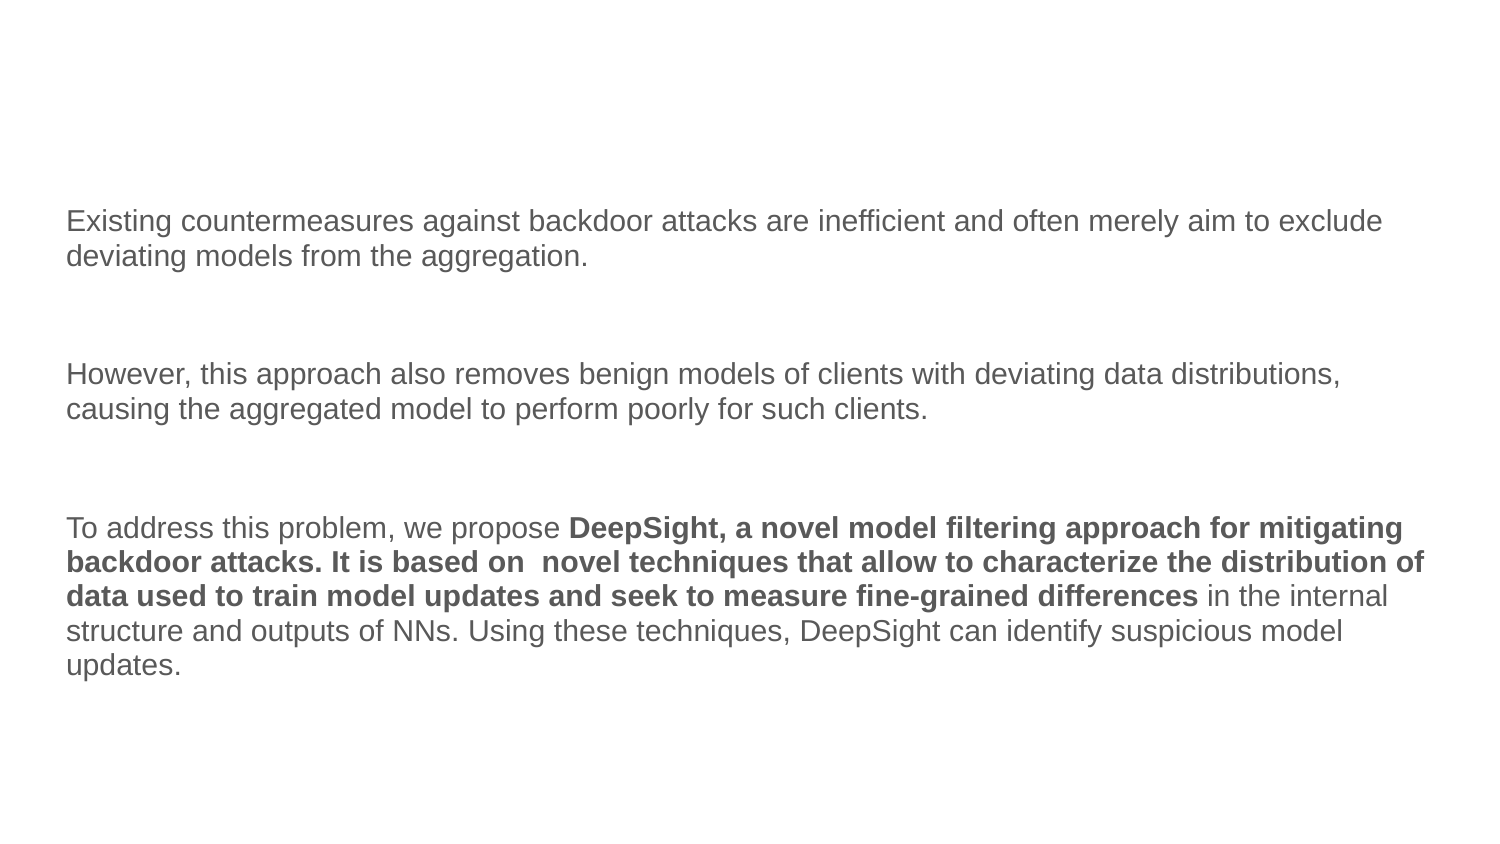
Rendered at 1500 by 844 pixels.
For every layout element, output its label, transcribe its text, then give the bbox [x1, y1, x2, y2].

list Existing countermeasures against backdoor attacks are inefficient and often merely aim to exclude deviating models from the aggregation. However, this approach also removes benign models of clients with deviating data distributions, causing the aggregated model to perform poorly for such clients. To address this problem, we propose DeepSight, a novel model filtering approach for mitigating backdoor attacks. It is based on novel techniques that allow to characterize the distribution of data used to train model updates and seek to measure fine-grained differences in the internal structure and outputs of NNs. Using these techniques, DeepSight can identify suspicious model updates. [51, 189, 1449, 750]
